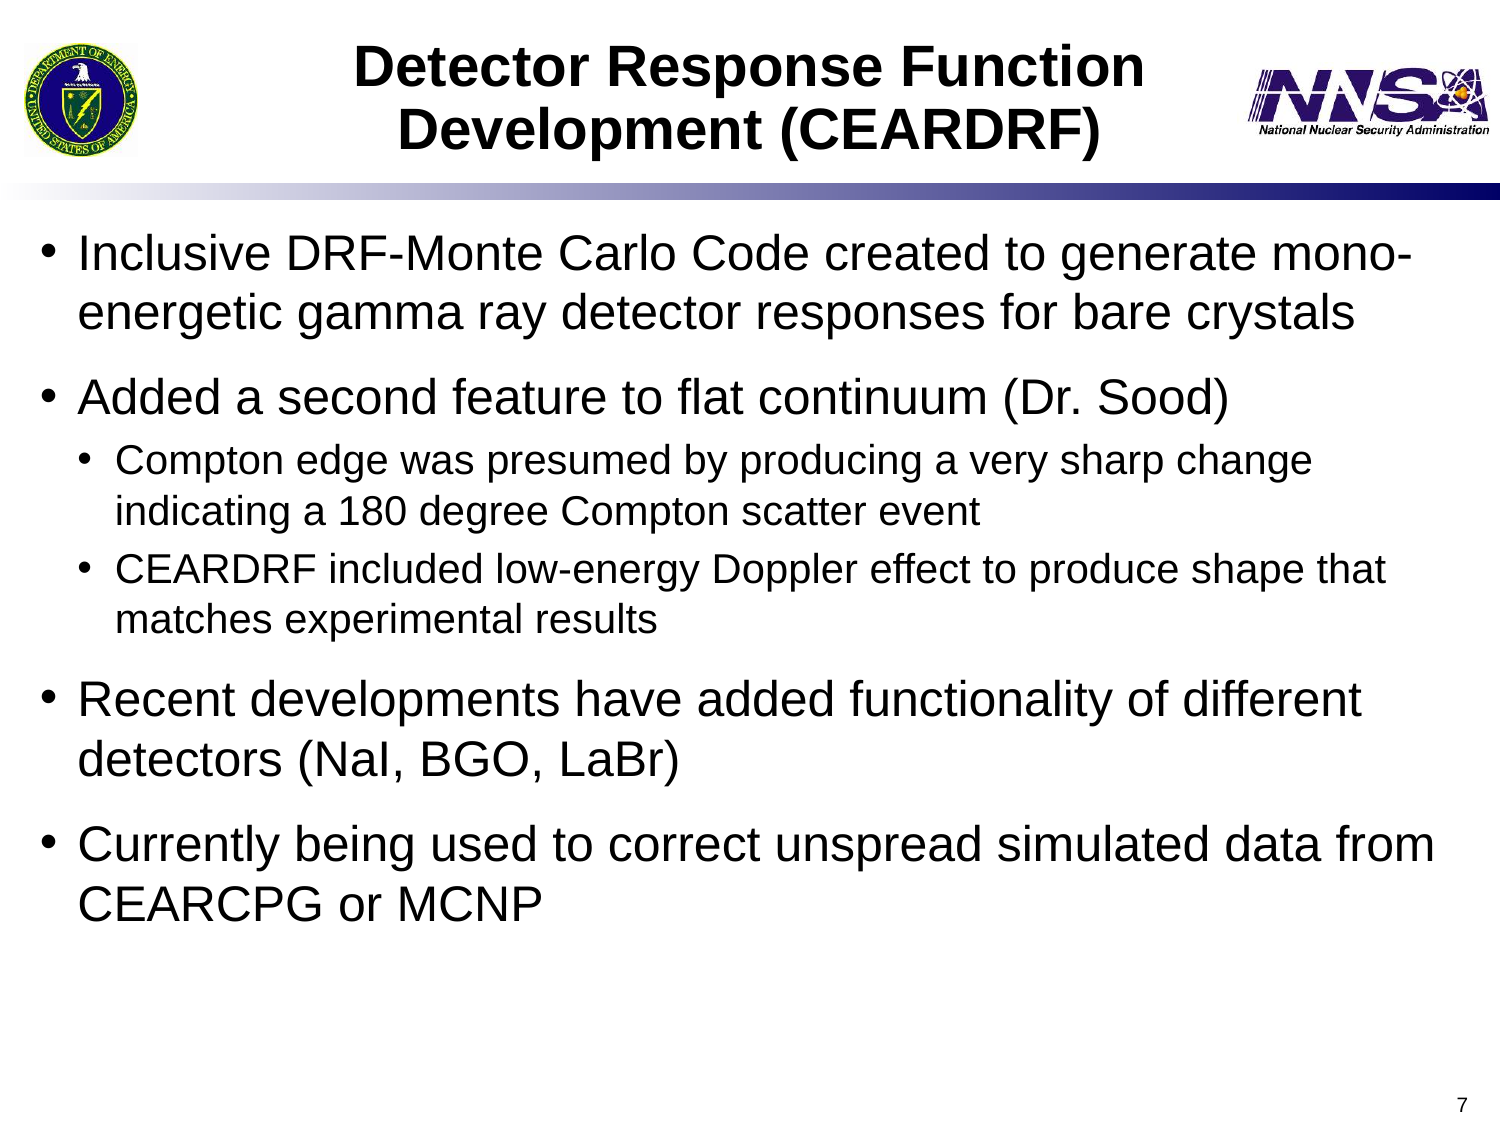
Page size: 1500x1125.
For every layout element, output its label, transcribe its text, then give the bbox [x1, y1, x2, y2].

title Detector Response Function Development (CEARDRF) [250, 27, 1250, 170]
picture [1250, 62, 1500, 138]
list Inclusive DRF-Monte Carlo Code created to generate mono-energetic gamma ray detector responses for bare crystals Added a second feature to flat continuum (Dr. Sood) Compton edge was presumed by producing a very sharp change indicating a 180 degree Compton scatter event CEARDRF included low-energy Doppler effect to produce shape that matches experimental results Recent developments have added functionality of different detectors (NaI, BGO, LaBr) Currently being used to correct unspread simulated data from CEARCPG or MCNP [24, 212, 1475, 1063]
picture [24, 43, 138, 157]
